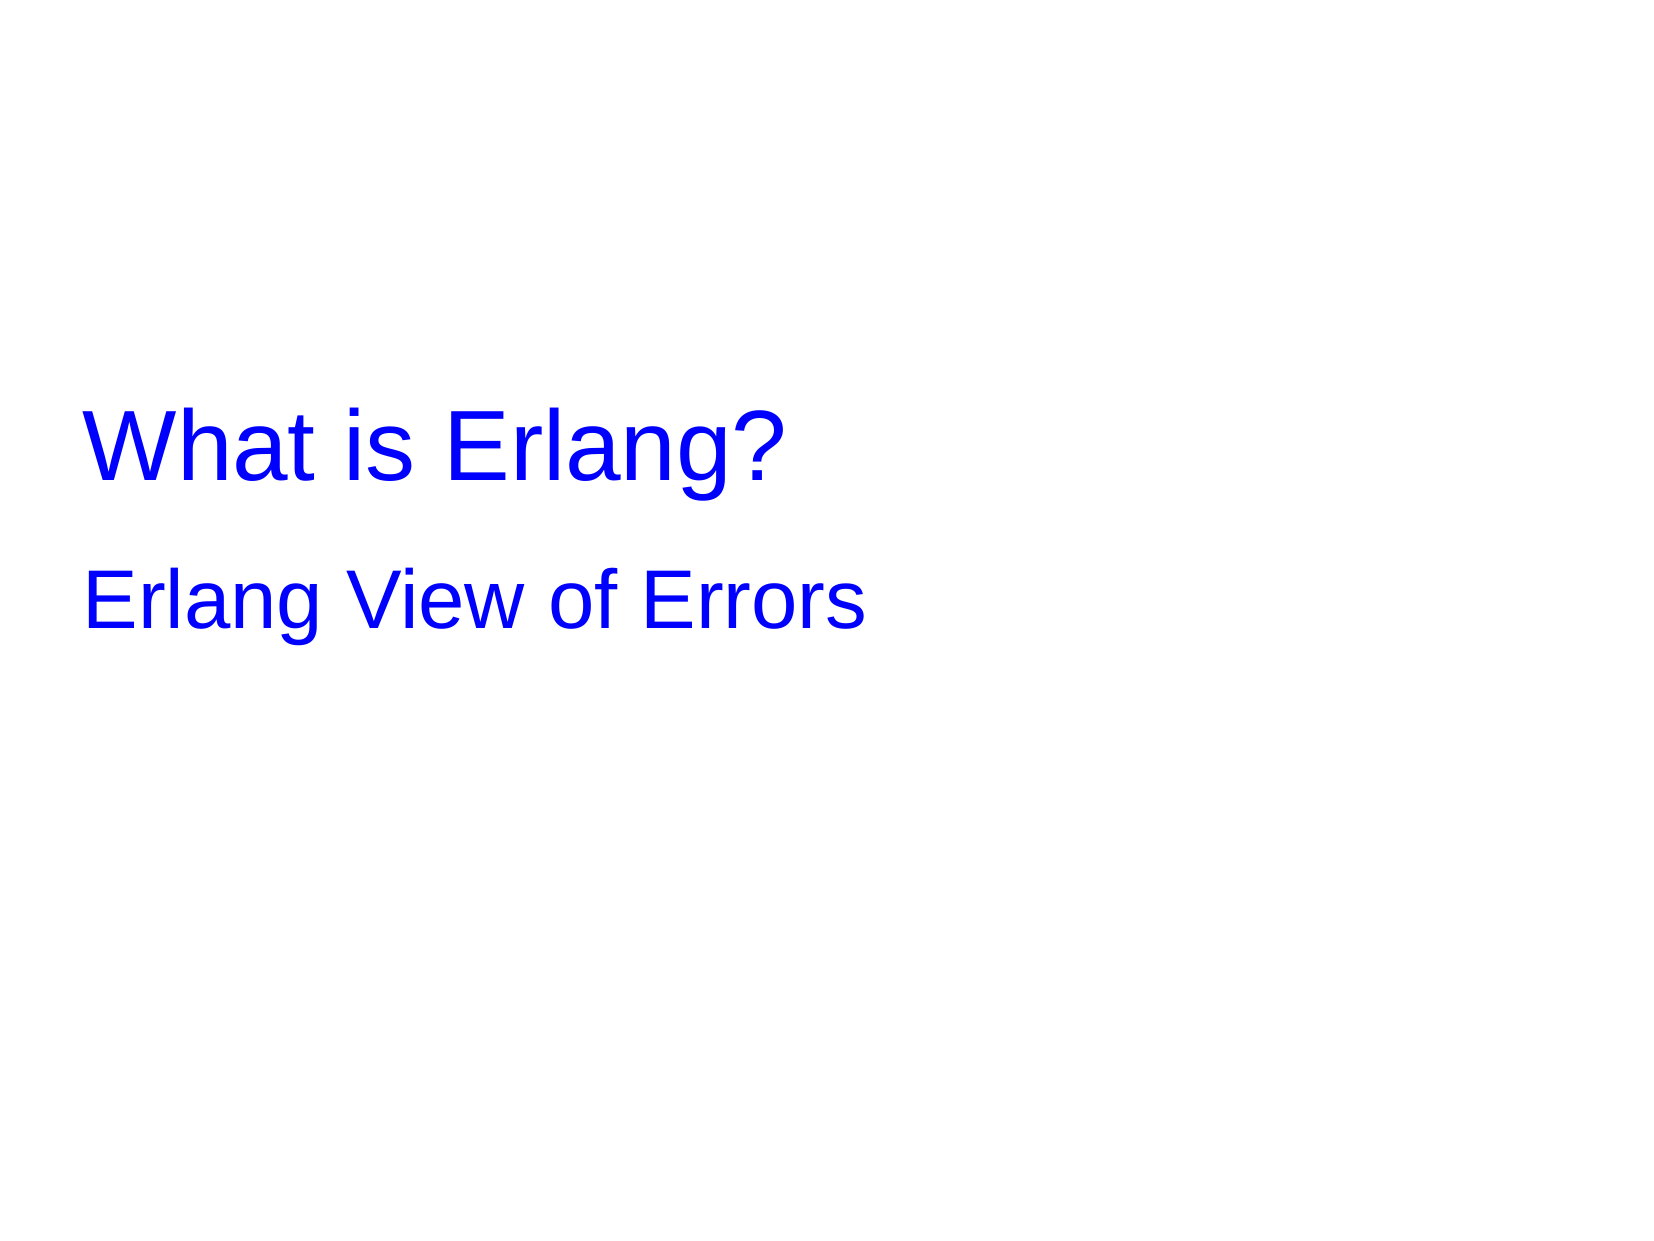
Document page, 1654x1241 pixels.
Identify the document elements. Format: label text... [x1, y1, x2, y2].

text_box What is Erlang? Erlang View of Errors [82, 290, 1571, 1010]
